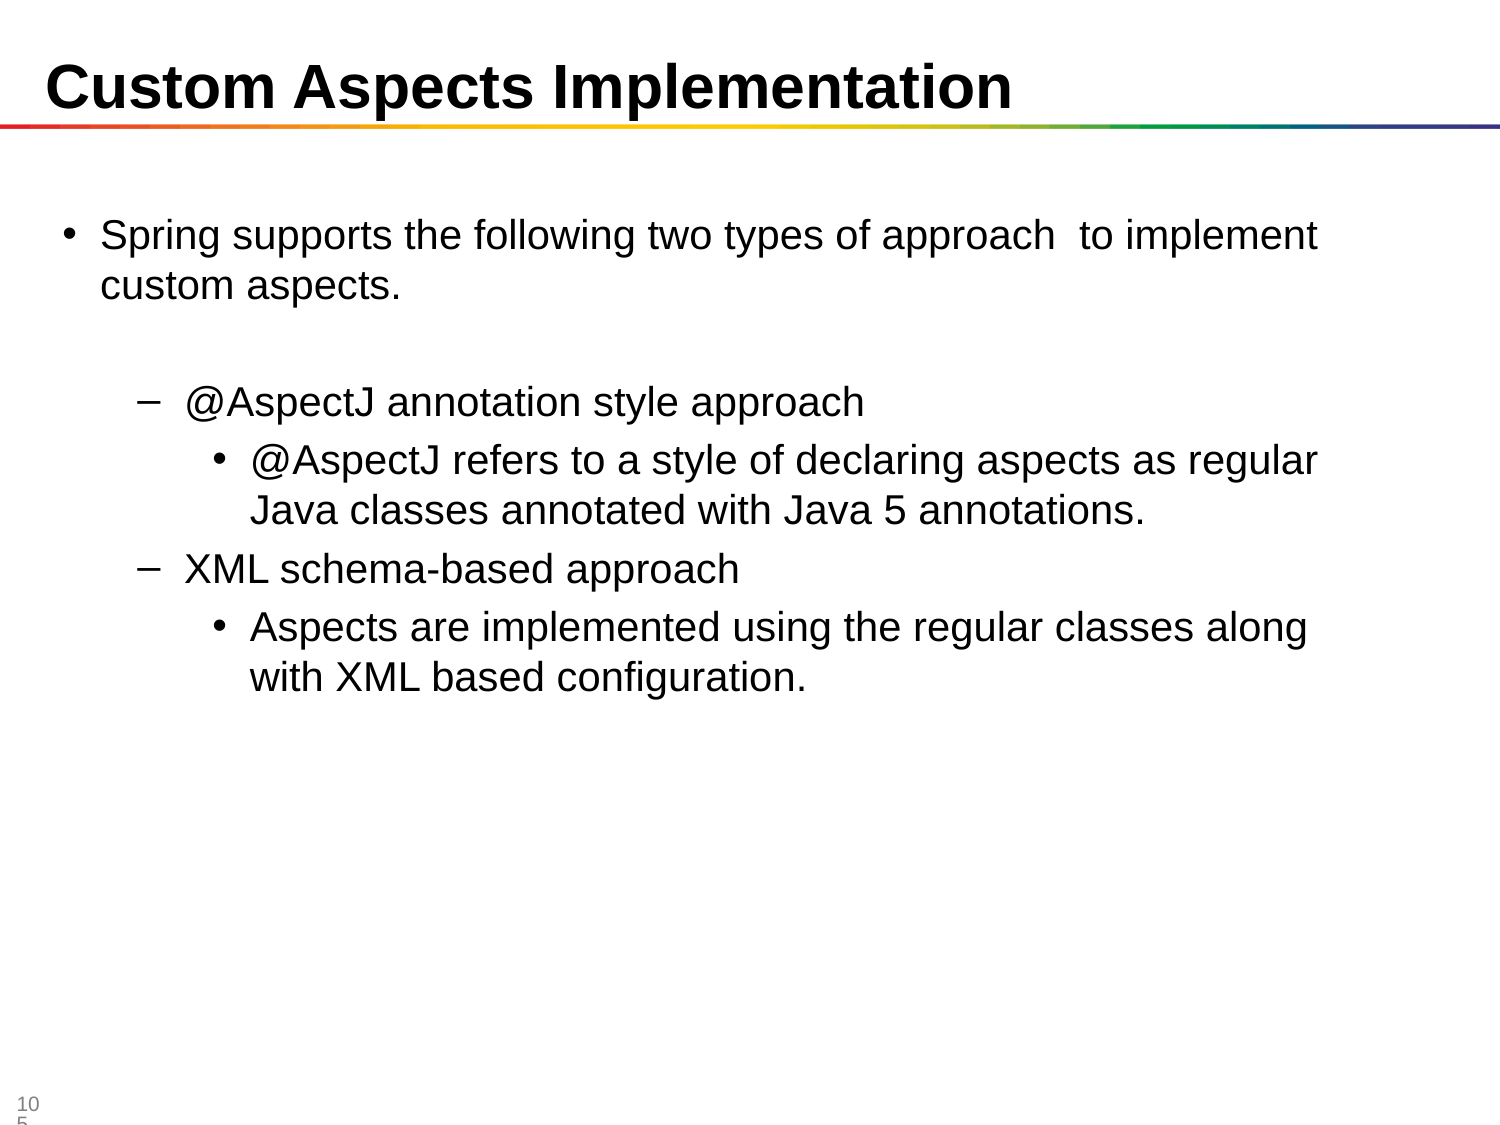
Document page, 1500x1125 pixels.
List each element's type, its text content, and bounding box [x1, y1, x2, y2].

title Custom Aspects Implementation [29, 38, 1381, 130]
list Spring supports the following two types of approach to implement custom aspects. @AspectJ annotation style approach @AspectJ refers to a style of declaring aspects as regular Java classes annotated with Java 5 annotations. XML schema-based approach Aspects are implemented using the regular classes along with XML based configuration. [47, 200, 1398, 1030]
